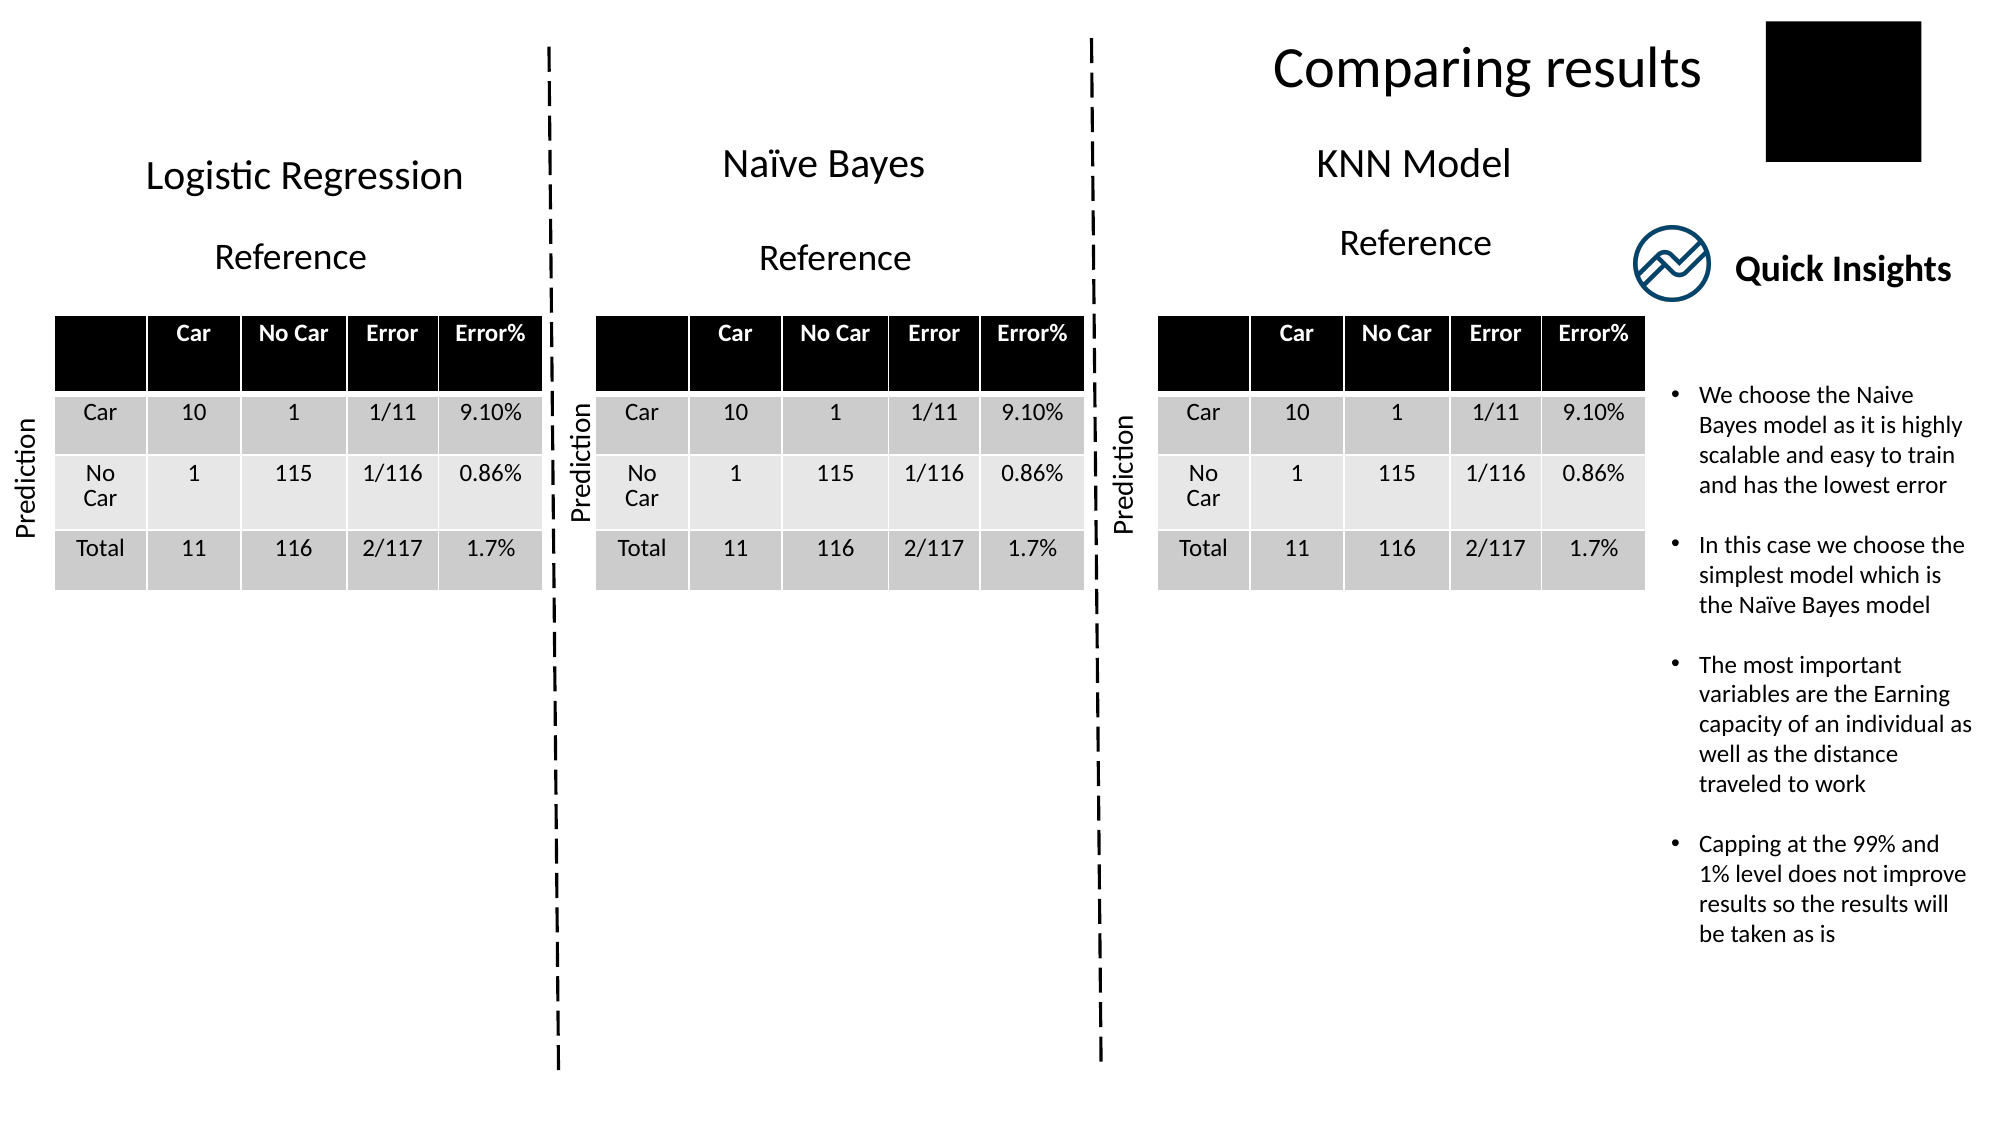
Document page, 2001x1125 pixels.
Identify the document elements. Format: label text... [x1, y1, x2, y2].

table_header No Car [1345, 316, 1449, 391]
table_cell 1 [690, 456, 781, 529]
table_header [1158, 316, 1249, 391]
table_cell No Car [1158, 456, 1249, 529]
text_box Logistic Regression [131, 140, 489, 205]
table_cell Total [1158, 531, 1249, 590]
table_cell 1/11 [889, 397, 979, 454]
text_box Reference [199, 224, 483, 285]
table_header Error% [439, 316, 542, 391]
table_cell 1 [1251, 456, 1343, 529]
table_cell Total [55, 531, 146, 590]
text_box Prediction [1102, 267, 1146, 551]
table_cell 11 [148, 531, 240, 590]
table_cell 115 [242, 456, 346, 529]
picture [1633, 225, 1711, 302]
table_cell Car [1158, 397, 1249, 454]
table_cell 10 [690, 397, 781, 454]
table_header Error% [981, 316, 1084, 391]
table_cell No Car [55, 456, 146, 529]
table_cell 11 [1251, 531, 1343, 590]
text_box Prediction [559, 255, 604, 539]
text_box Naïve Bayes [707, 128, 977, 194]
table_cell 1/116 [889, 456, 979, 529]
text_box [548, 46, 559, 1079]
table_header Error% [1542, 316, 1645, 391]
table_cell 2/117 [348, 531, 438, 590]
table_cell 10 [148, 397, 240, 454]
text_box Quick Insights [1720, 236, 2000, 297]
table_cell 1.7% [1542, 531, 1645, 590]
table_header Error [1451, 316, 1541, 391]
table_cell 0.86% [981, 456, 1084, 529]
table_cell 0.86% [1542, 456, 1645, 529]
table_header Car [690, 316, 781, 391]
table_cell 1.7% [981, 531, 1084, 590]
table_cell Car [55, 397, 146, 454]
text_box Comparing results [1259, 21, 1874, 107]
table_header No Car [783, 316, 888, 391]
table_cell 9.10% [439, 397, 542, 454]
table_cell 9.10% [1542, 397, 1645, 454]
table_cell 115 [1345, 456, 1449, 529]
table_cell 1/116 [348, 456, 438, 529]
table_cell 116 [783, 531, 888, 590]
text_box Reference [744, 225, 1028, 286]
table_cell 1 [1345, 397, 1449, 454]
table_cell 10 [1251, 397, 1343, 454]
table_cell Car [596, 397, 688, 454]
text_box Prediction [0, 271, 48, 554]
text_box [1765, 20, 1922, 163]
table_header [55, 316, 146, 391]
table_header Error [889, 316, 979, 391]
table_header [596, 316, 688, 391]
table_cell 1.7% [439, 531, 542, 590]
table_cell 1 [242, 397, 346, 454]
table_cell 116 [242, 531, 346, 590]
table_header Car [1251, 316, 1343, 391]
table_cell 1/116 [1451, 456, 1541, 529]
table_cell 1 [148, 456, 240, 529]
text_box KNN Model [1301, 128, 1572, 194]
table_cell 1/11 [348, 397, 438, 454]
table_cell 9.10% [981, 397, 1084, 454]
table_header No Car [242, 316, 346, 391]
table_header Error [348, 316, 438, 391]
table_cell 1 [783, 397, 888, 454]
table_header Car [148, 316, 240, 391]
text_box We choose the Naive Bayes model as it is highly scalable and easy to train and has the lowest error In this case we choose the simplest model which is the Naïve Bayes model The most important variables are the Earning capacity of an individual as well as the distance traveled to work Capping at the 99% and 1% level does not improve results so the results will be taken as is [1656, 311, 1989, 955]
table_cell 11 [690, 531, 781, 590]
table_cell 2/117 [889, 531, 979, 590]
table_cell Total [596, 531, 688, 590]
table_cell 0.86% [439, 456, 542, 529]
table_cell 2/117 [1451, 531, 1541, 590]
table_cell No Car [596, 456, 688, 529]
table_cell 116 [1345, 531, 1449, 590]
table_cell 1/11 [1451, 397, 1541, 454]
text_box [1091, 38, 1102, 1070]
table_cell 115 [783, 456, 888, 529]
text_box Reference [1324, 210, 1608, 271]
